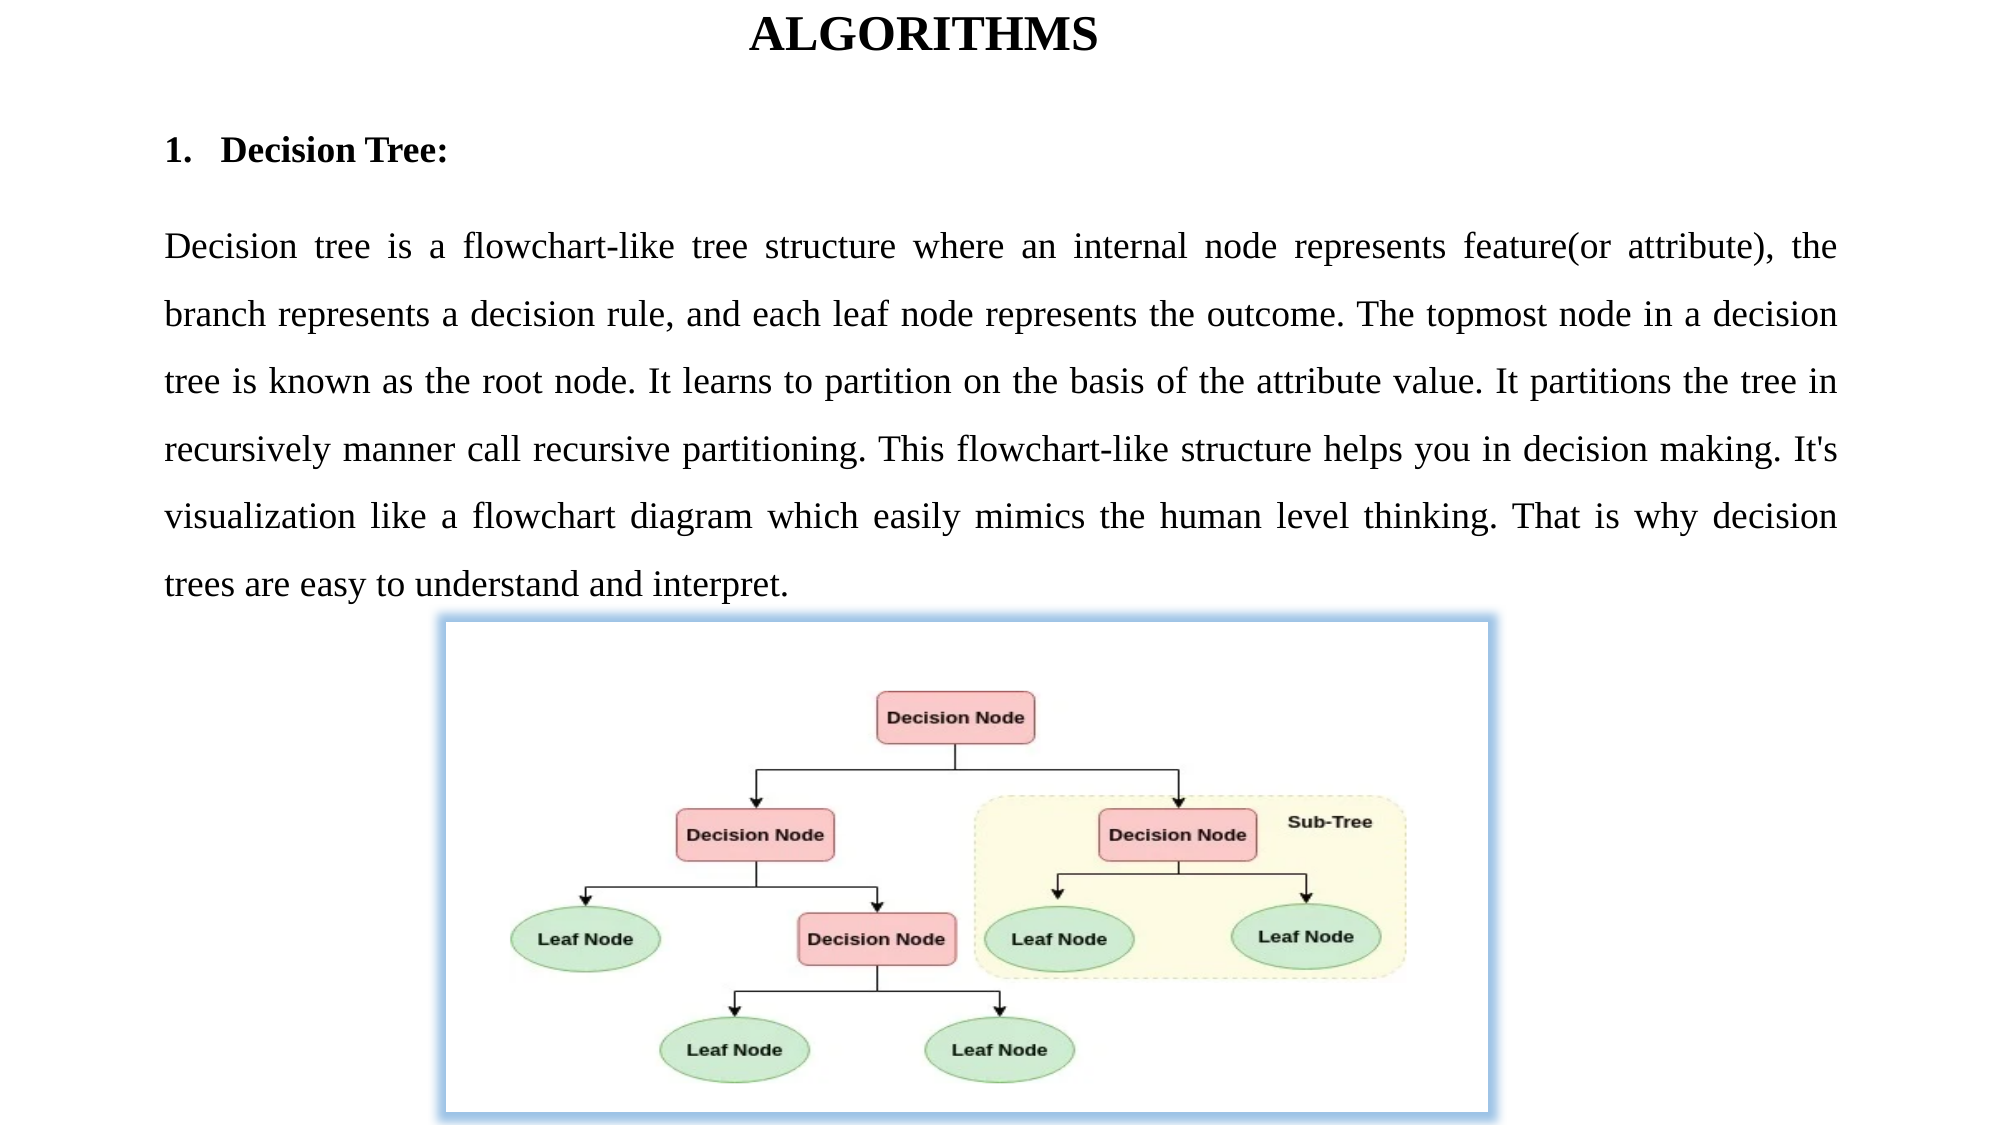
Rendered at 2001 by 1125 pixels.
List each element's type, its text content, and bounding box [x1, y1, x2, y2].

picture [446, 622, 1488, 1112]
text_box ALGORITHMS [734, 0, 1194, 116]
text_box Decision tree is a flowchart-like tree structure where an internal node represents feature(or attribute), the branch represents a decision rule, and each leaf node represents the outcome. The topmost node in a decision tree is known as the root node. It learns to partition on the basis of the attribute value. It partitions the tree in recursively manner call recursive partitioning. This flowchart-like structure helps you in decision making. It's visualization like a flowchart diagram which easily mimics the human level thinking. That is why decision trees are easy to understand and interpret. [149, 191, 1856, 611]
text_box Decision Tree: [149, 95, 977, 178]
